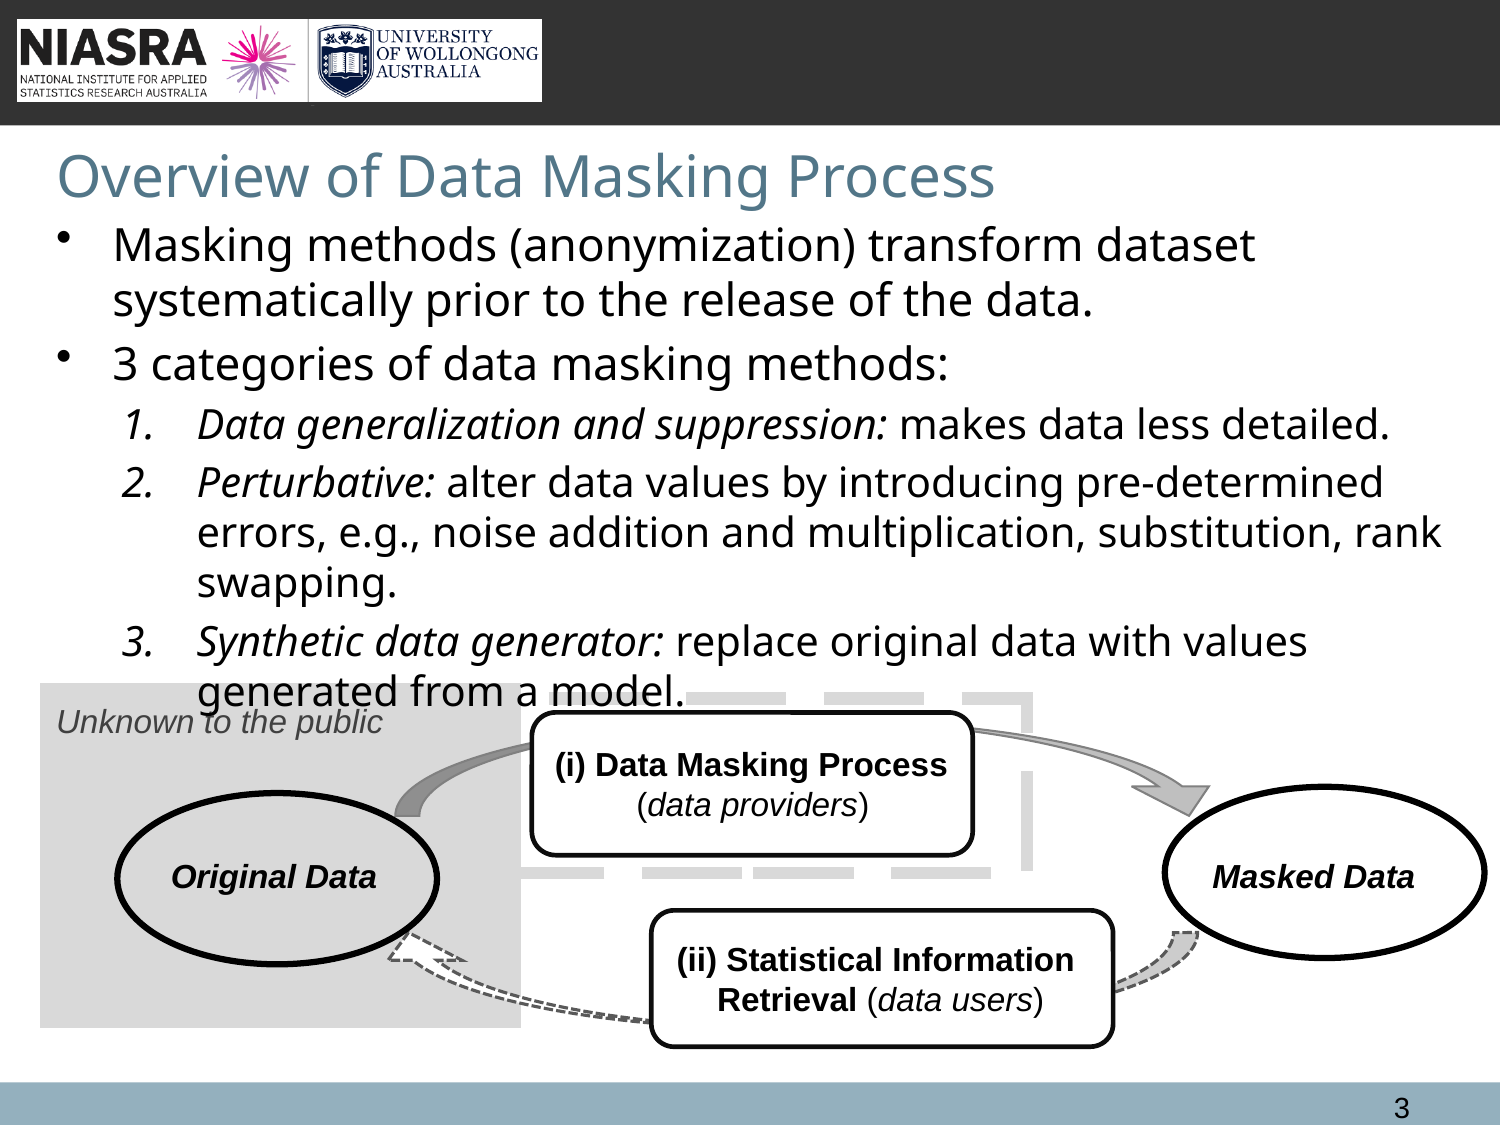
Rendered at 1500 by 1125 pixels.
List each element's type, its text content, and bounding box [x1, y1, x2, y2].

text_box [41, 683, 1028, 1028]
slide_number 3 [1328, 1094, 1425, 1118]
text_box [1164, 786, 1485, 959]
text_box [117, 793, 437, 965]
picture [17, 19, 542, 102]
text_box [531, 712, 973, 856]
text_box Masking methods (anonymization) transform dataset systematically prior to the release of the data. 3 categories of data masking methods: Data generalization and suppression: makes data less detailed. Perturbative: alter data values by introducing pre-determined errors, e.g., noise addition and multiplication, substitution, rank swapping. Synthetic data generator: replace original data with values generated from a model. [41, 208, 1471, 1094]
title Overview of Data Masking Process [41, 125, 1471, 208]
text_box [651, 910, 1114, 1047]
